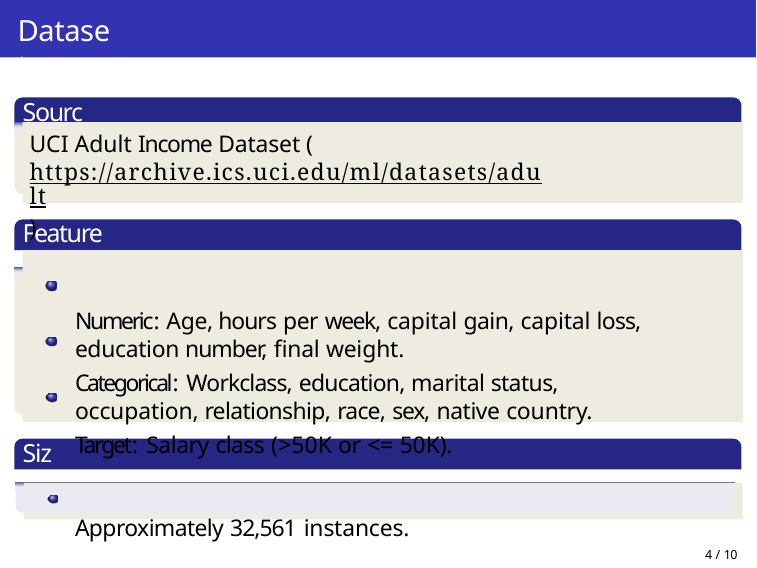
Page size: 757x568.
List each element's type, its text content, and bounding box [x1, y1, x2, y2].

text_box UCI Adult Income Dataset (https://archive.ics.uci.edu/ml/datasets/adult) Numeric: Age, hours per week, capital gain, capital loss, education number, final weight. Categorical: Workclass, education, marital status, occupation, relationship, race, sex, native country. Target: Salary class (>50K or <= 50K). Approximately 32,561 instances. [21, 211, 716, 248]
text_box [92, 97, 742, 120]
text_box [14, 250, 744, 423]
text_box [14, 438, 21, 470]
text_box [716, 219, 742, 248]
text_box UCI Adult Income Dataset (https://archive.ics.uci.edu/ml/datasets/adult) Numeric: Age, hours per week, capital gain, capital loss, education number, final weight. Categorical: Workclass, education, marital status, occupation, relationship, race, sex, native country. Target: Salary class (>50K or <= 50K). Approximately 32,561 instances. [21, 431, 716, 481]
slide_number 4 / 10 [703, 543, 745, 568]
text_box Source [22, 92, 92, 120]
text_box [716, 438, 742, 470]
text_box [14, 121, 744, 204]
title Dataset [15, 9, 115, 100]
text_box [15, 482, 744, 520]
text_box [14, 219, 21, 249]
text_box [14, 97, 22, 121]
